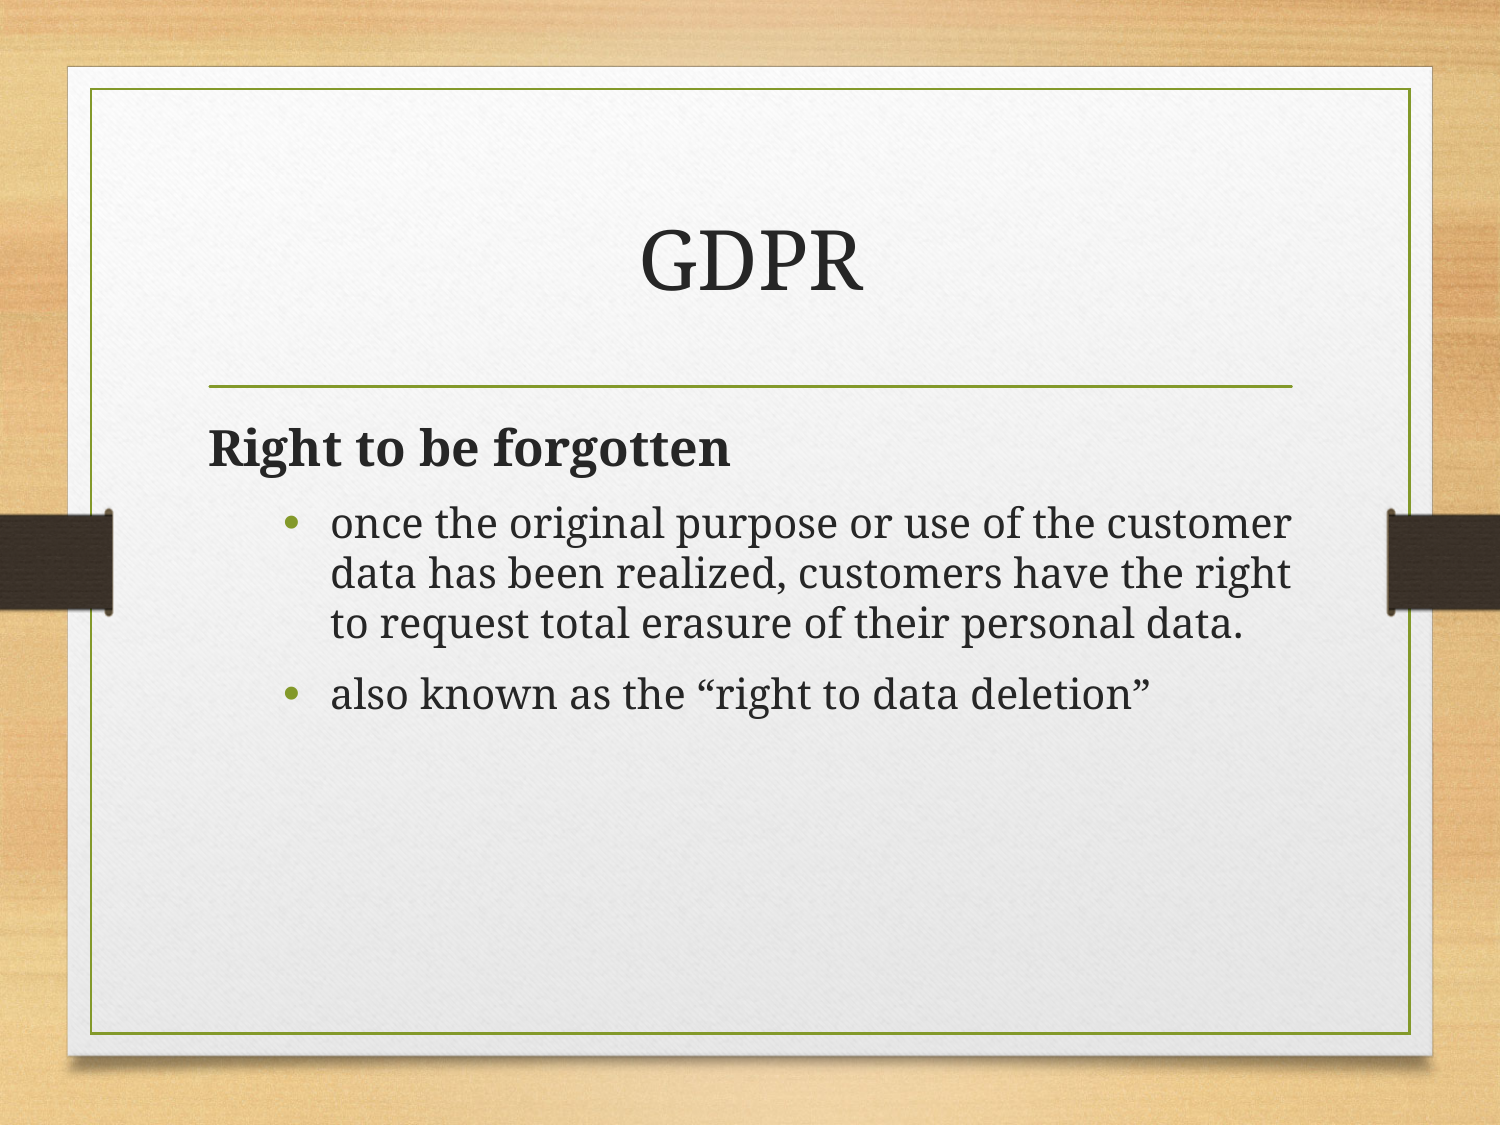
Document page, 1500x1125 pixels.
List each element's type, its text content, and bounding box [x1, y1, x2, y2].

list Right to be forgotten once the original purpose or use of the customer data has been realized, customers have the right to request total erasure of their personal data. also known as the “right to data deletion” [193, 408, 1309, 974]
picture [0, 0, 1500, 1125]
title GDPR [193, 150, 1309, 365]
